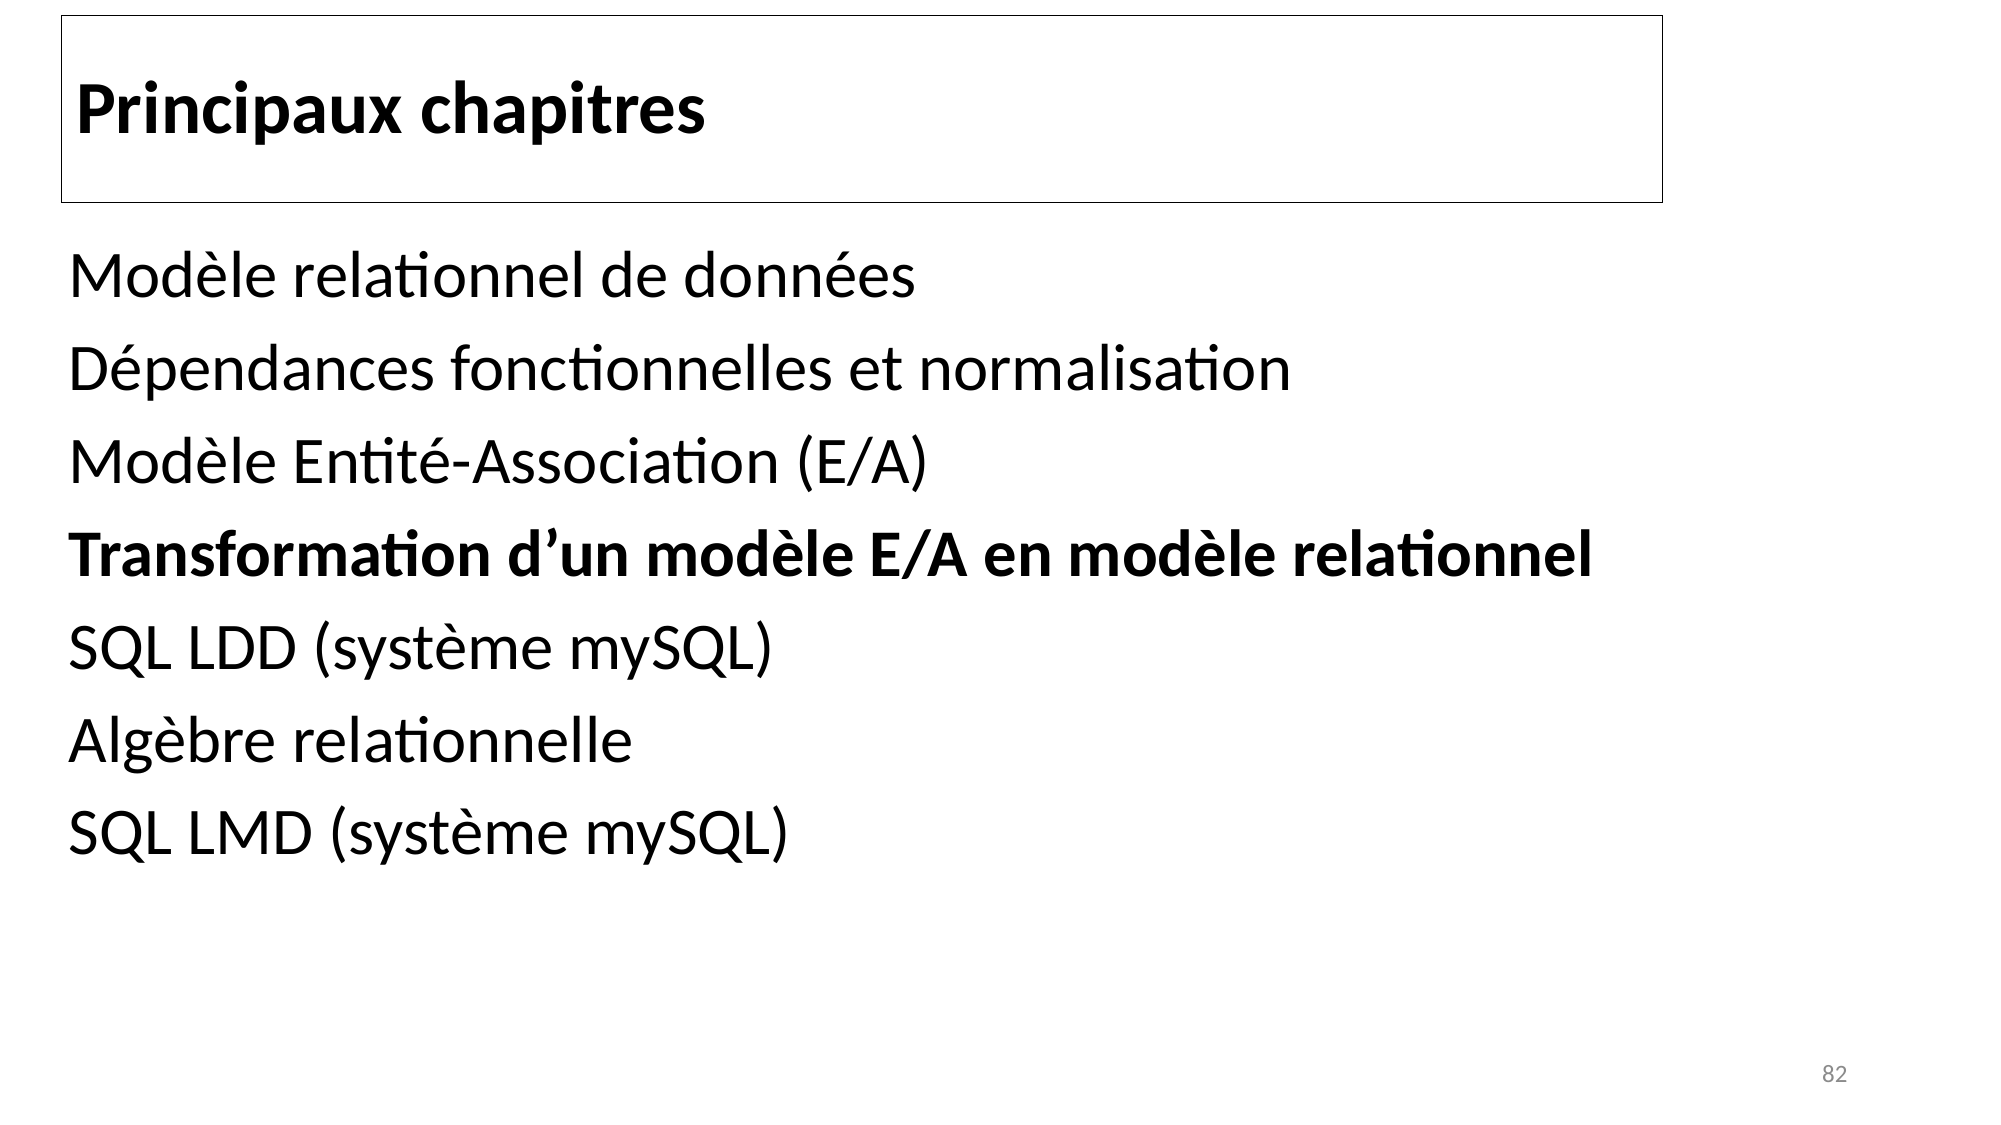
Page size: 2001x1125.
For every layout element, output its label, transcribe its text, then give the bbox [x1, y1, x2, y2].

text_box Principaux chapitres [61, 15, 1663, 203]
text_box 79 [1700, 1042, 1863, 1103]
text_box Modèle relationnel de données Dépendances fonctionnelles et normalisation Modèle Entité-Association (E/A) Transformation d’un modèle E/A en modèle relationnel SQL LDD (système mySQL) Algèbre relationnelle SQL LMD (système mySQL) [54, 232, 1700, 1103]
